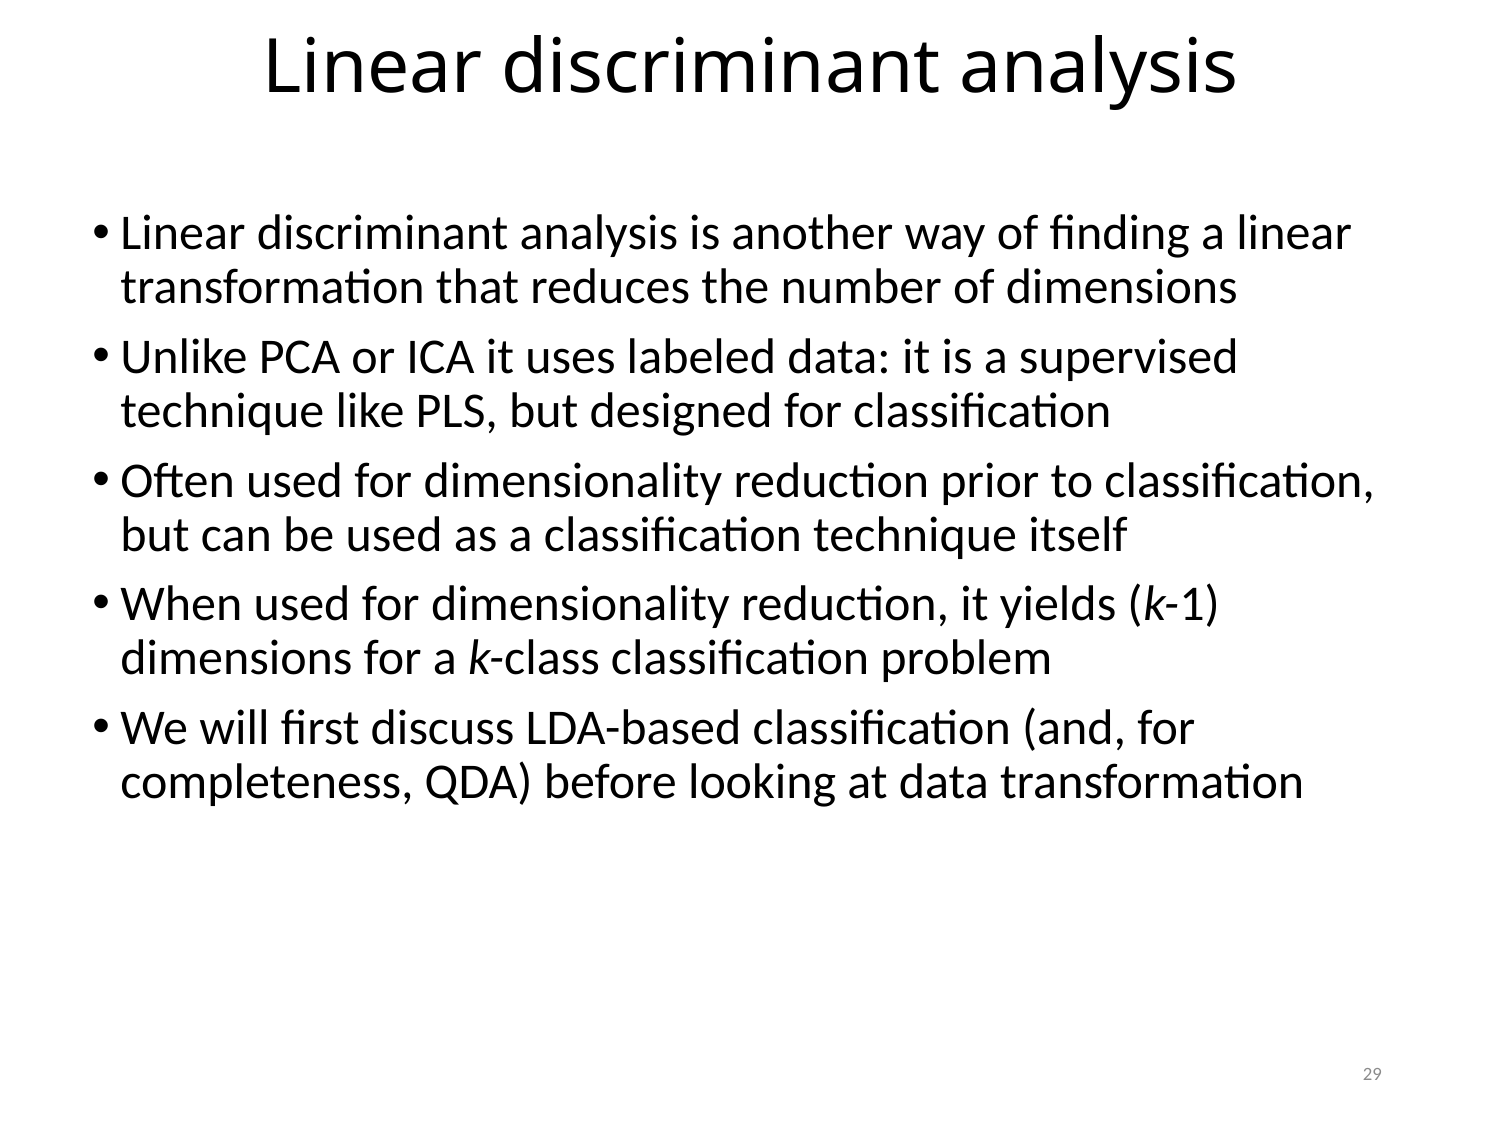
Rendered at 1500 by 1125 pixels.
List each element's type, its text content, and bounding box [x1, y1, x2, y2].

slide_number 29 [1059, 1042, 1397, 1103]
title Linear discriminant analysis [247, 10, 1397, 126]
list Linear discriminant analysis is another way of finding a linear transformation that reduces the number of dimensions Unlike PCA or ICA it uses labeled data: it is a supervised technique like PLS, but designed for classification Often used for dimensionality reduction prior to classification, but can be used as a classification technique itself When used for dimensionality reduction, it yields (k-1) dimensions for a k-class classification problem We will first discuss LDA-based classification (and, for completeness, QDA) before looking at data transformation [77, 199, 1436, 1014]
